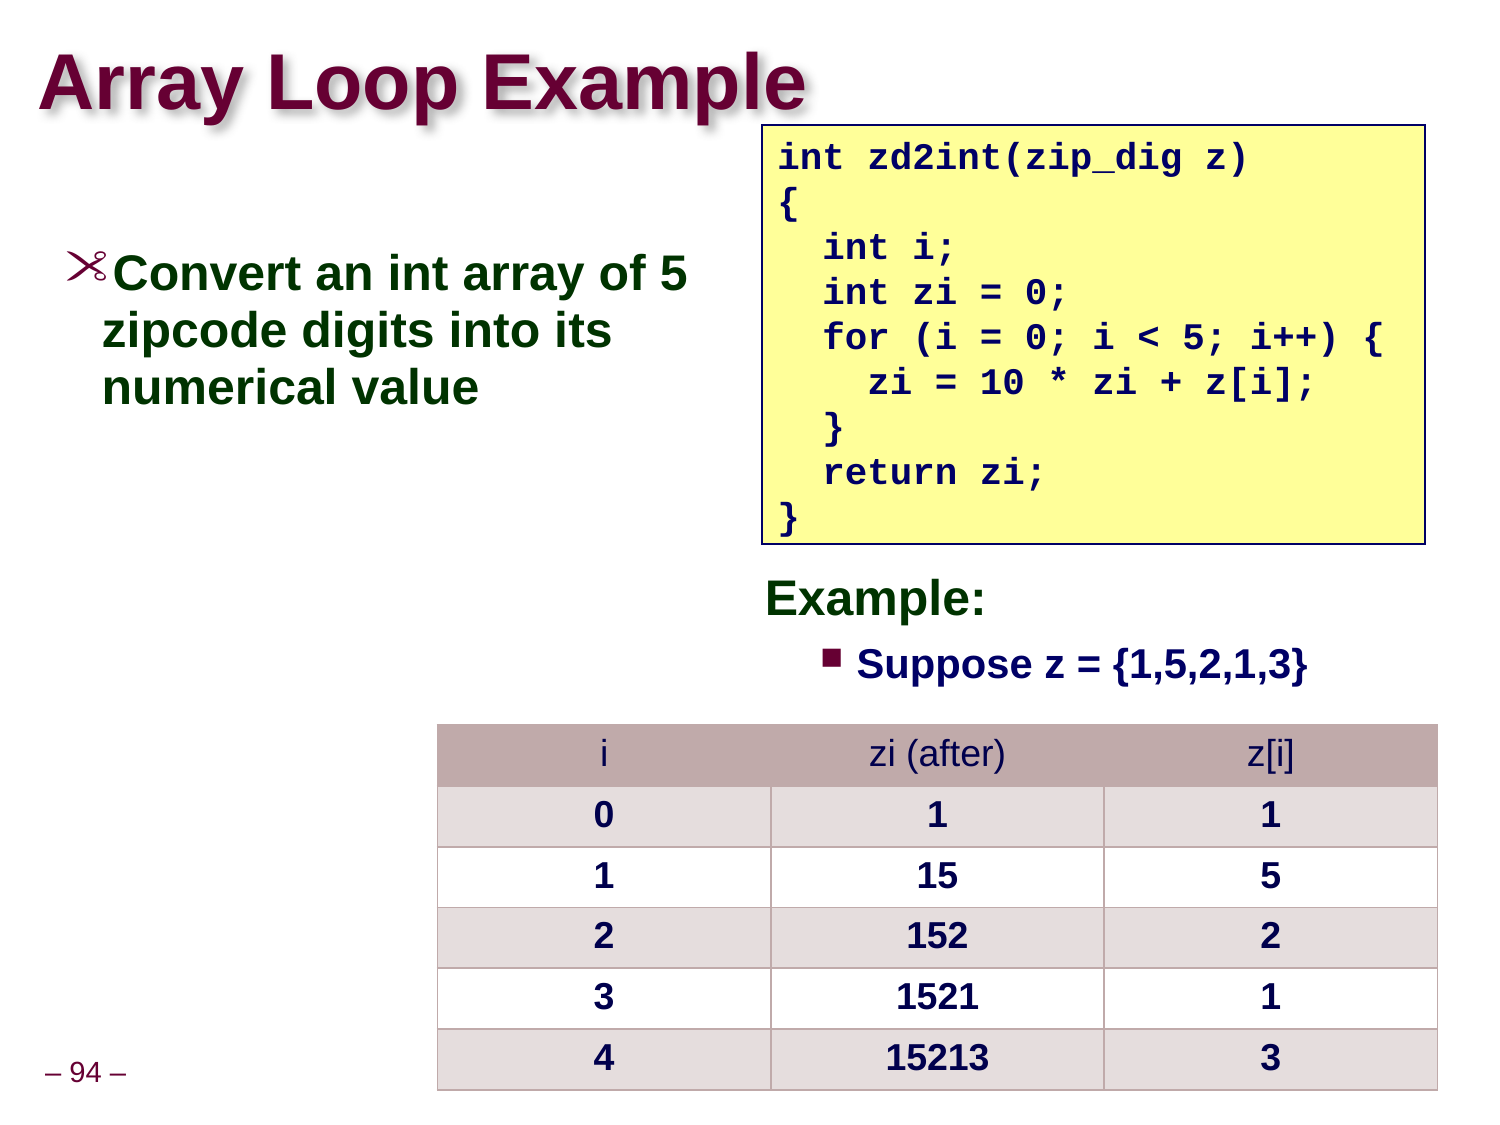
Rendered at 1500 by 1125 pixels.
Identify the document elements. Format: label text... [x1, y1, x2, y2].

table_cell 15213 [772, 1030, 1103, 1089]
table_cell 1 [1105, 787, 1437, 846]
table_cell 15 [772, 848, 1103, 907]
text_box Example: Suppose z = {1,5,2,1,3} [749, 562, 1425, 724]
table_cell 152 [772, 908, 1103, 967]
table_cell 1 [1105, 969, 1437, 1028]
table_header i [438, 726, 770, 785]
title Array Loop Example [37, 37, 1251, 132]
table_cell 1 [772, 787, 1103, 846]
table_cell 1 [438, 848, 770, 907]
table_header z[i] [1105, 726, 1437, 785]
list Convert an int array of 5 zipcode digits into its numerical value [49, 237, 713, 595]
table_cell 0 [438, 787, 770, 846]
table_cell 3 [1105, 1030, 1437, 1089]
table_header zi (after) [772, 726, 1103, 785]
table_cell 2 [1105, 908, 1437, 967]
table_cell 2 [438, 908, 770, 967]
table_cell 3 [438, 969, 770, 1028]
table_cell 5 [1105, 848, 1437, 907]
table_cell 1521 [772, 969, 1103, 1028]
table_cell 4 [438, 1030, 770, 1089]
text_box int zd2int(zip_dig z) { int i; int zi = 0; for (i = 0; i < 5; i++) { zi = 10 * zi + z[i]; } return zi; } [762, 124, 1425, 545]
